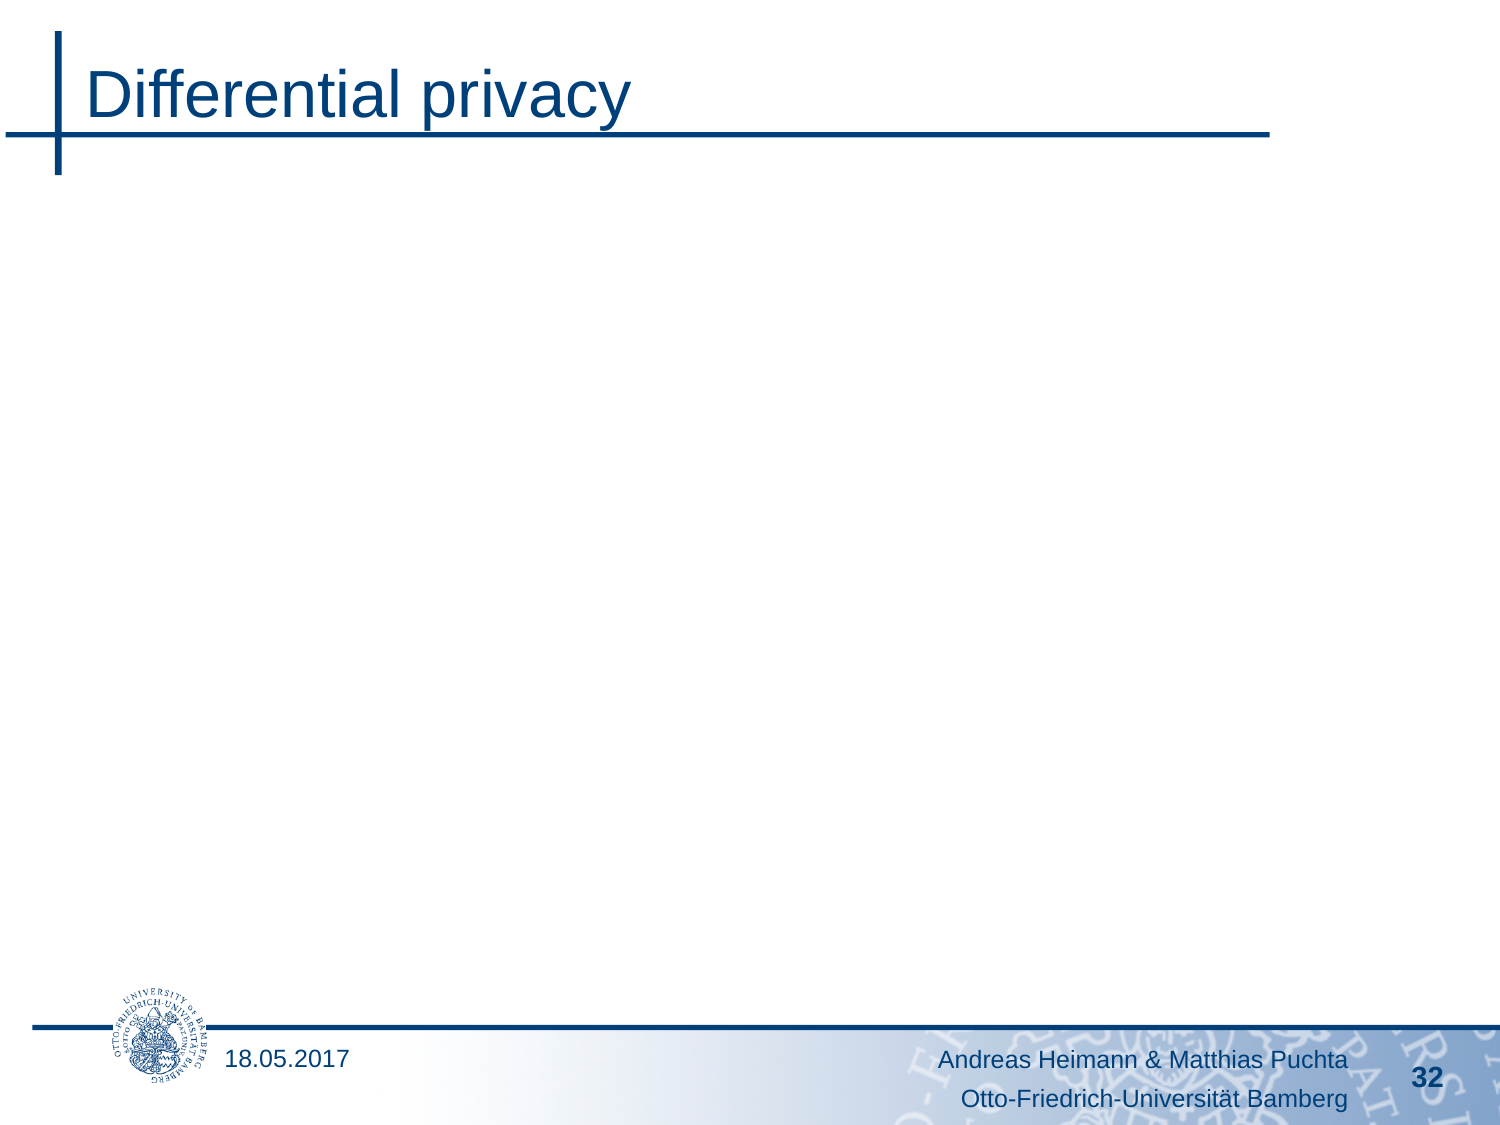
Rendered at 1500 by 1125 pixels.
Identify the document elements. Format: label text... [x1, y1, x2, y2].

slide_number 32 [1380, 1051, 1460, 1107]
title Differential privacy [70, 43, 1365, 138]
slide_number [218, 1018, 432, 1097]
picture [0, 988, 1500, 1125]
footer Andreas Heimann & Matthias Puchta [451, 1034, 1353, 1083]
